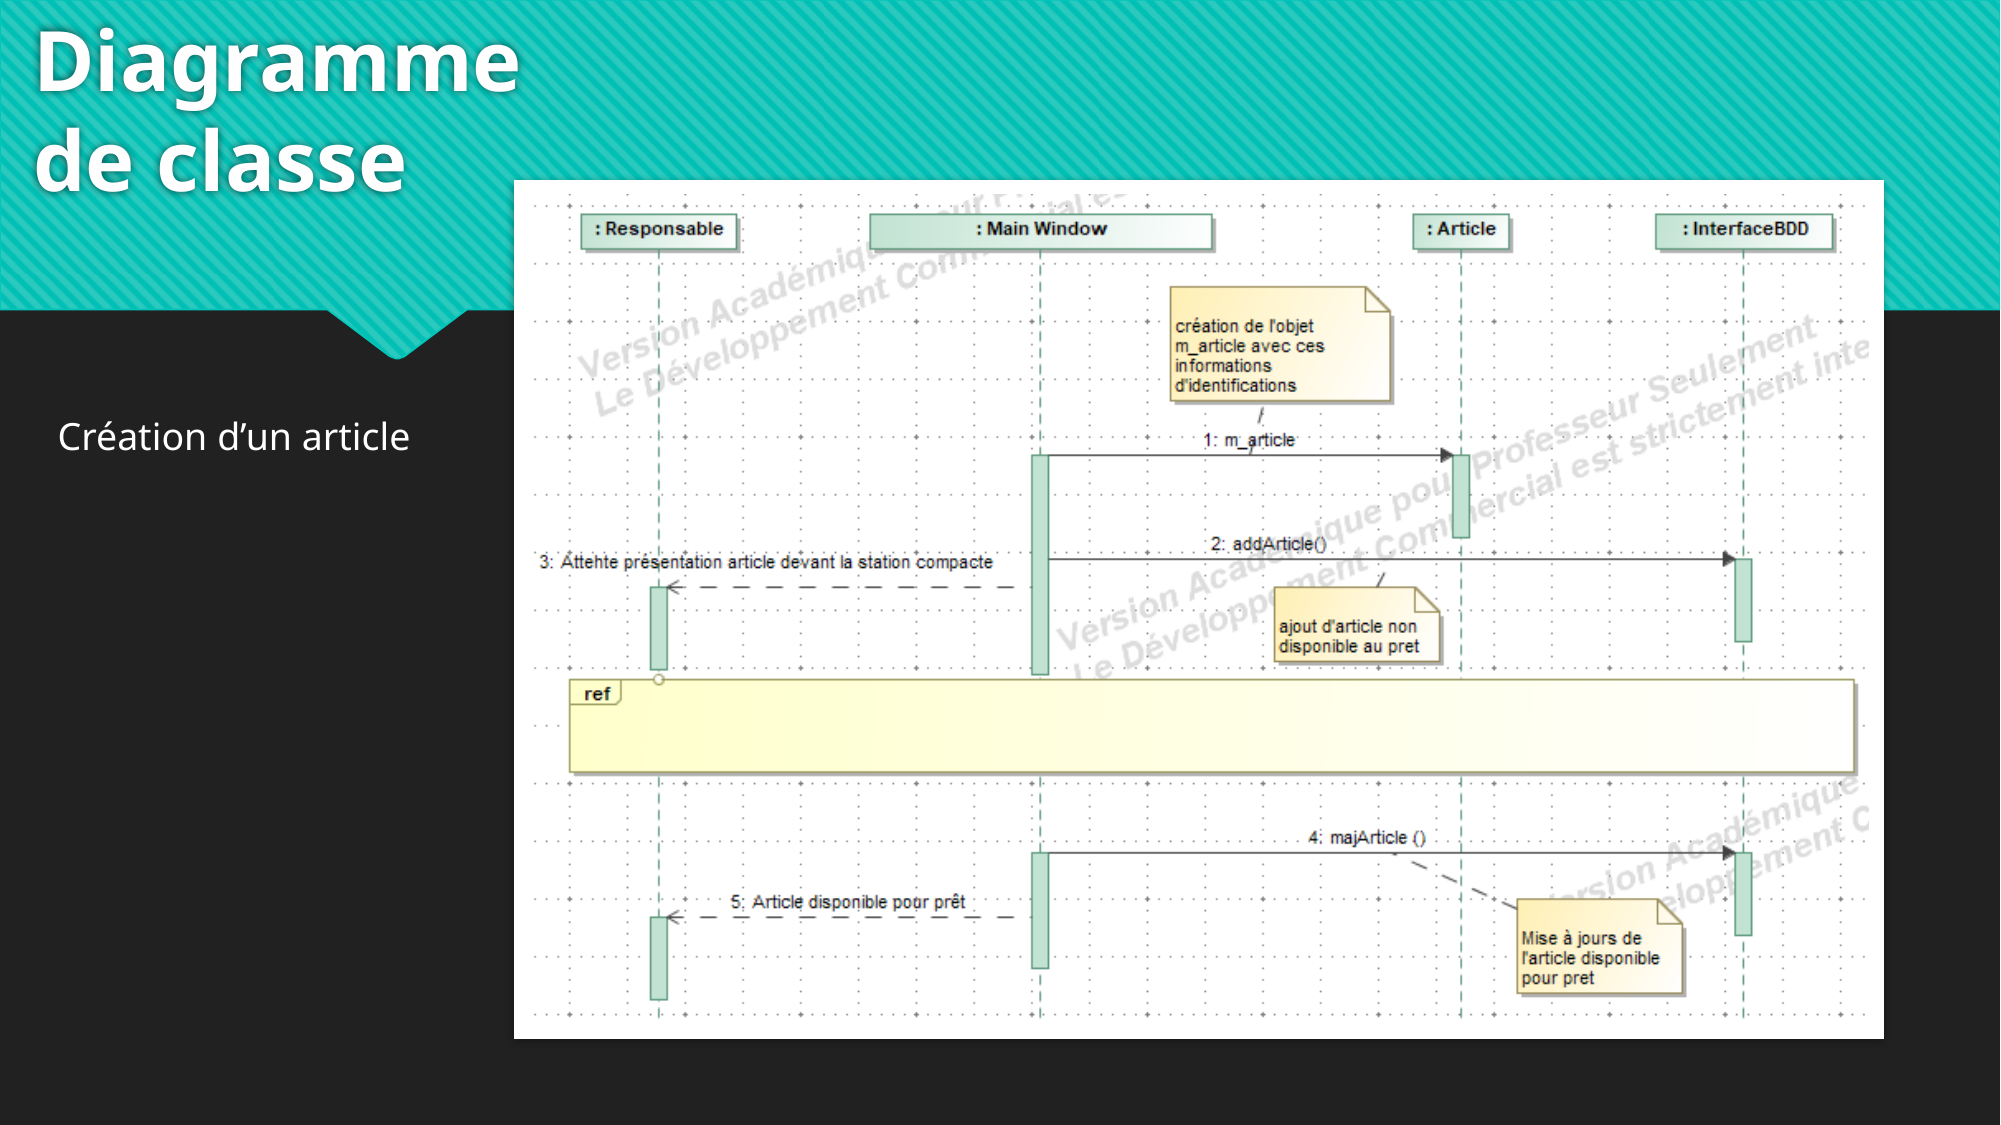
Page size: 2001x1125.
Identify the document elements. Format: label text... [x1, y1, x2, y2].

title Diagramme de classe [18, 56, 597, 216]
text_box Création d’un article [42, 405, 483, 466]
picture [528, 194, 1870, 1025]
